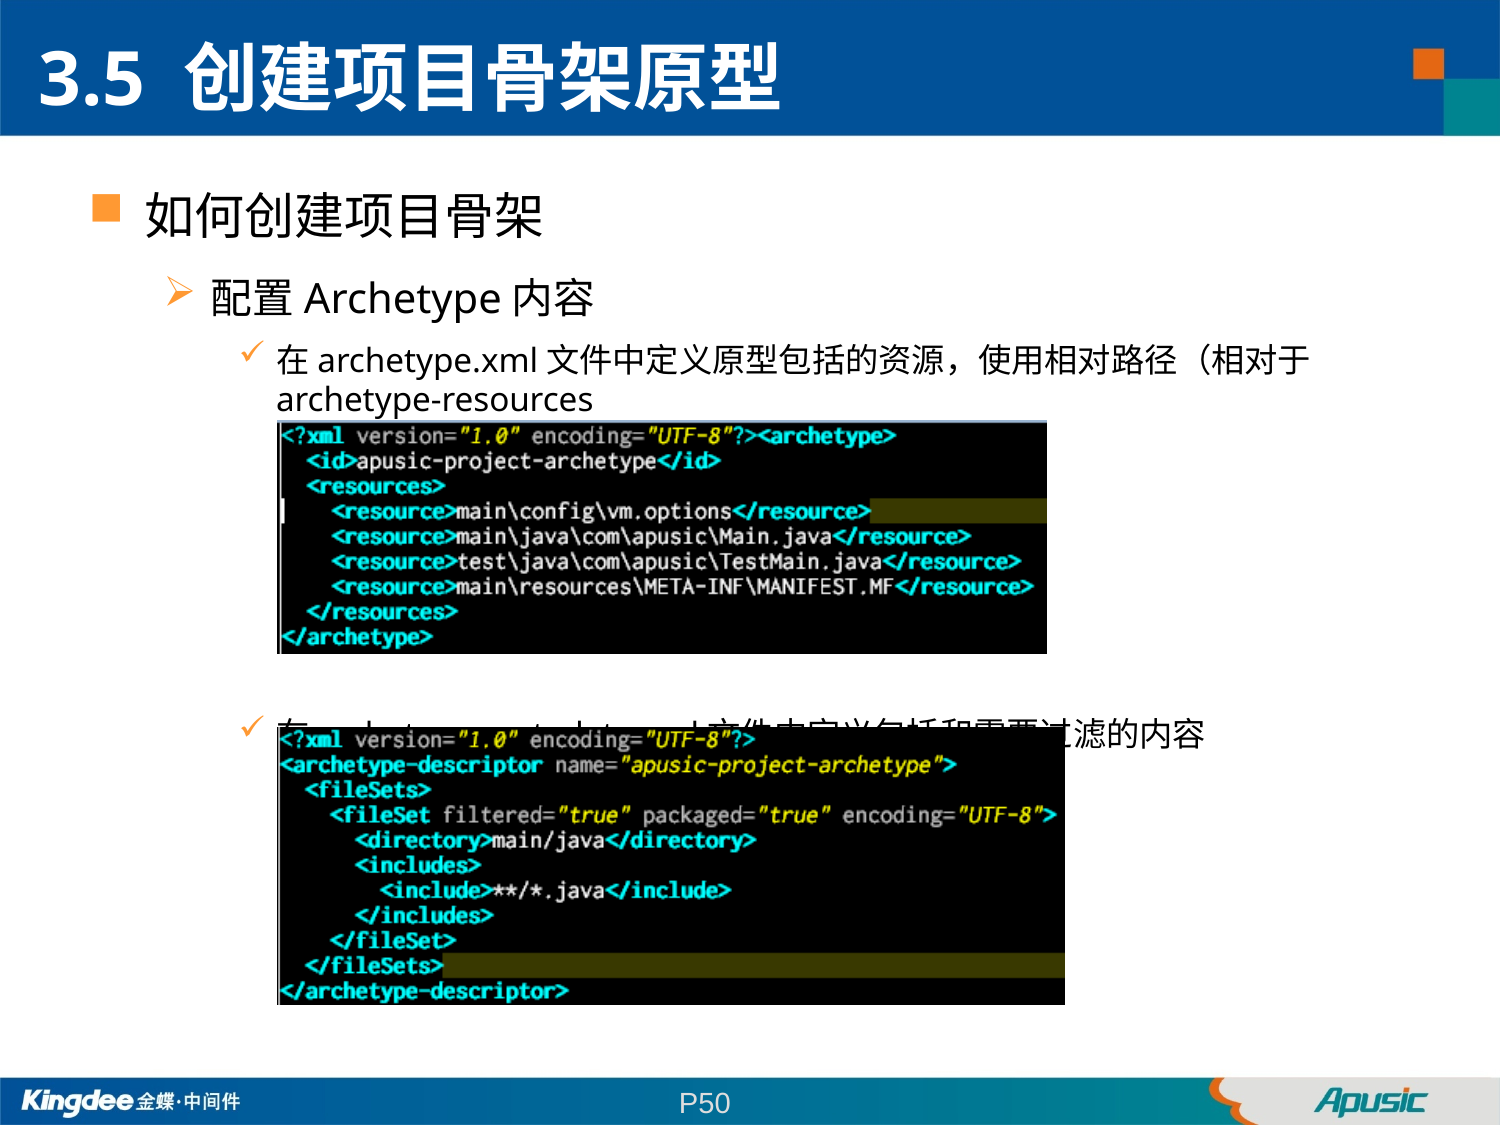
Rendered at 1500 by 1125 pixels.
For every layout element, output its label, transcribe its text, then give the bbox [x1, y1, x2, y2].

list 如何创建项目骨架 配置Archetype内容 在archetype.xml文件中定义原型包括的资源，使用相对路径（相对于archetype-resources 在archetype-metadata.xml文件中定义包括和需要过滤的内容 [73, 177, 1434, 1021]
list 3.5 创建项目骨架原型 [23, 23, 1325, 129]
picture [0, 0, 1500, 1125]
